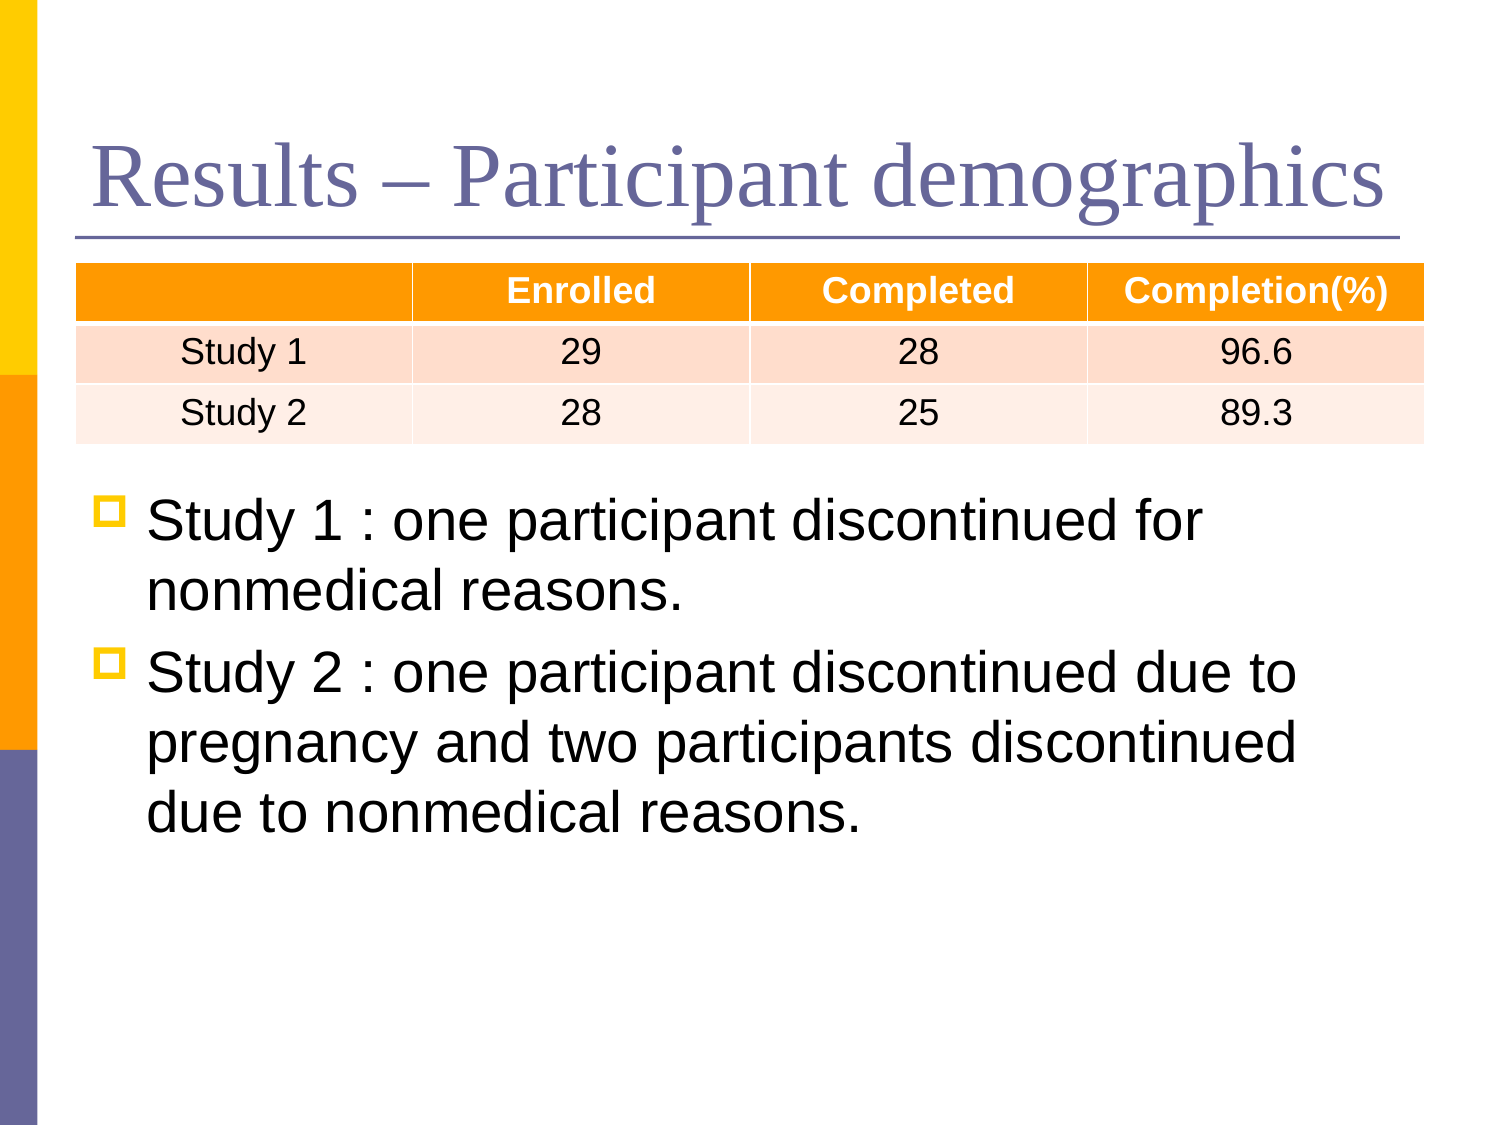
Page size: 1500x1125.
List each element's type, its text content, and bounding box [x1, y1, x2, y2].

table_header Completion(%) [1088, 263, 1424, 321]
table_header Completed [751, 263, 1087, 321]
text_box Study 1 : one participant discontinued for nonmedical reasons. Study 2 : one participant discontinued due to pregnancy and two participants discontinued due to nonmedical reasons. [74, 474, 1425, 1006]
table_cell 29 [413, 326, 749, 383]
table_cell Study 2 [76, 385, 412, 444]
table_cell Study 1 [76, 326, 412, 383]
table_cell 25 [751, 385, 1087, 444]
table_header Enrolled [413, 263, 749, 321]
table_cell 96.6 [1088, 326, 1424, 383]
table_cell 28 [413, 385, 749, 444]
table_cell 28 [751, 326, 1087, 383]
table_header [76, 263, 412, 321]
table_cell 89.3 [1088, 385, 1424, 444]
title Results – Participant demographics [75, 45, 1425, 233]
